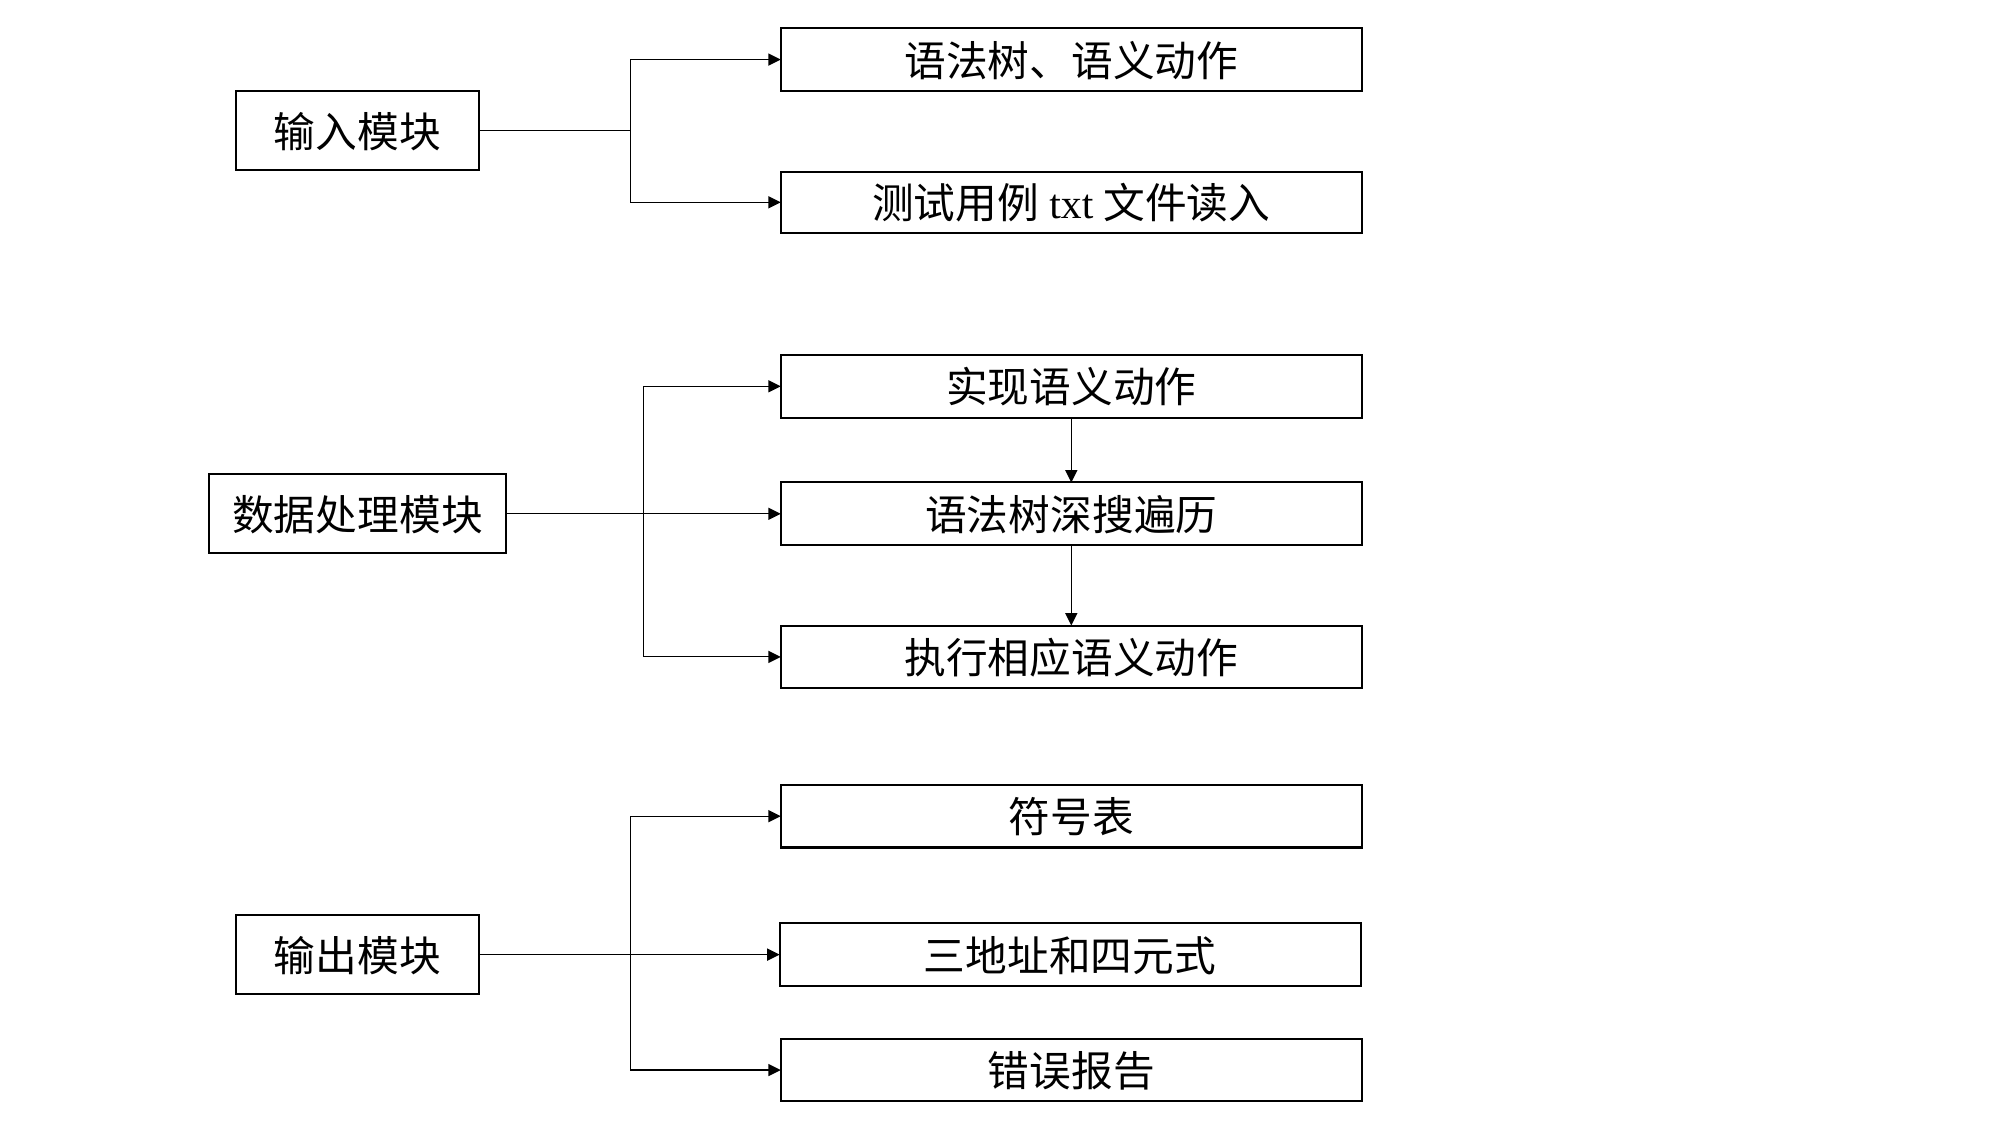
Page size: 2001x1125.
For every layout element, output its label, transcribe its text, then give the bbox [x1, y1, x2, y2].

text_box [506, 513, 781, 657]
text_box 符号表 [780, 784, 1363, 849]
text_box 执行相应语义动作 [780, 625, 1363, 689]
text_box 输出模块 [235, 914, 479, 995]
text_box 三地址和四元式 [781, 922, 1362, 987]
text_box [506, 386, 781, 513]
text_box 输入模块 [235, 90, 479, 171]
text_box 语法树深搜遍历 [781, 481, 1363, 546]
text_box 实现语义动作 [780, 354, 1363, 419]
text_box 错误报告 [780, 1038, 1363, 1102]
text_box 语法树、语义动作 [780, 27, 1363, 92]
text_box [479, 130, 781, 203]
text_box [479, 816, 781, 954]
text_box 测试用例txt文件读入 [780, 171, 1363, 234]
text_box 数据处理模块 [208, 473, 506, 554]
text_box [479, 954, 781, 1070]
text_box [479, 59, 781, 130]
